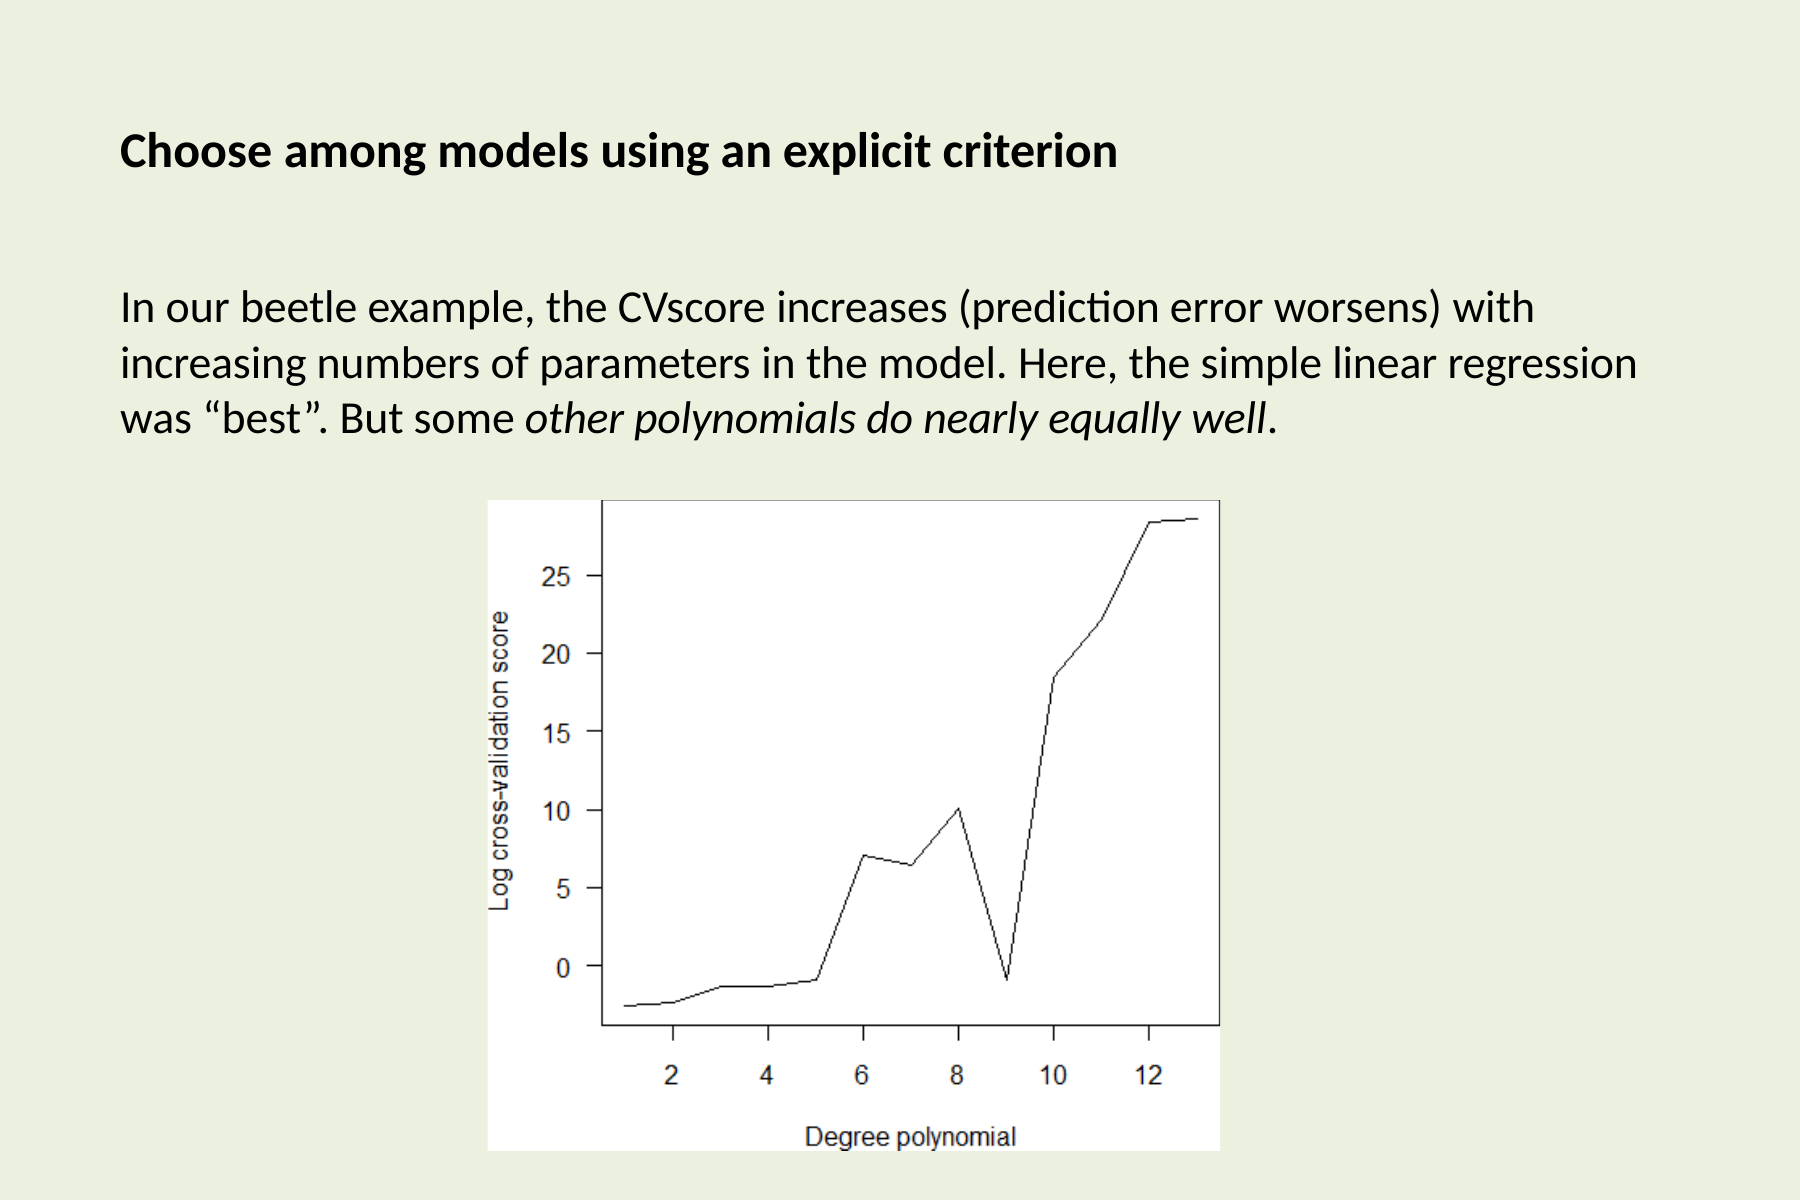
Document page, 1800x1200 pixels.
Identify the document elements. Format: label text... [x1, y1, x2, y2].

text_box In our beetle example, the CVscore increases (prediction error worsens) with increasing numbers of parameters in the model. Here, the simple linear regression was “best”. But some other polynomials do nearly equally well. [117, 275, 1657, 443]
text_box Choose among models using an explicit criterion [117, 115, 1126, 178]
text_box [487, 500, 1221, 1151]
